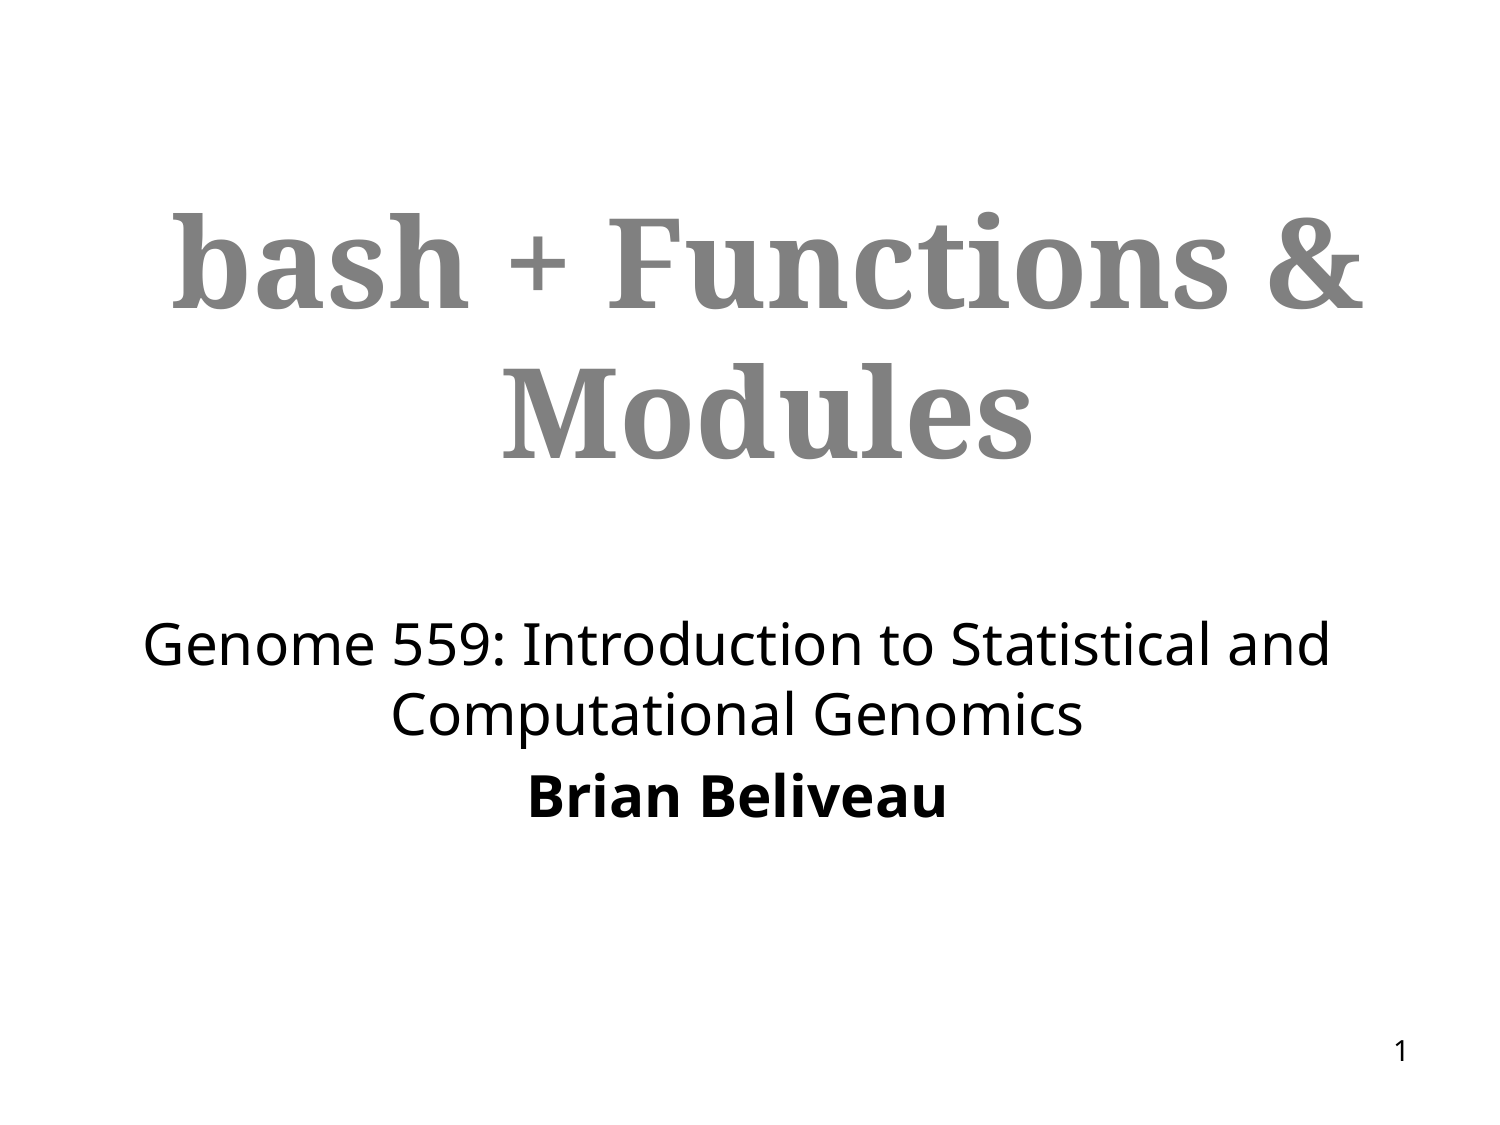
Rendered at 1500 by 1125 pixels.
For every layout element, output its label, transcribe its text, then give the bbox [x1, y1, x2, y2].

subtitle Genome 559: Introduction to Statistical and Computational Genomics Brian Beliveau [124, 599, 1351, 888]
title bash + Functions & Modules [87, 212, 1451, 454]
slide_number 1 [1074, 1024, 1426, 1103]
